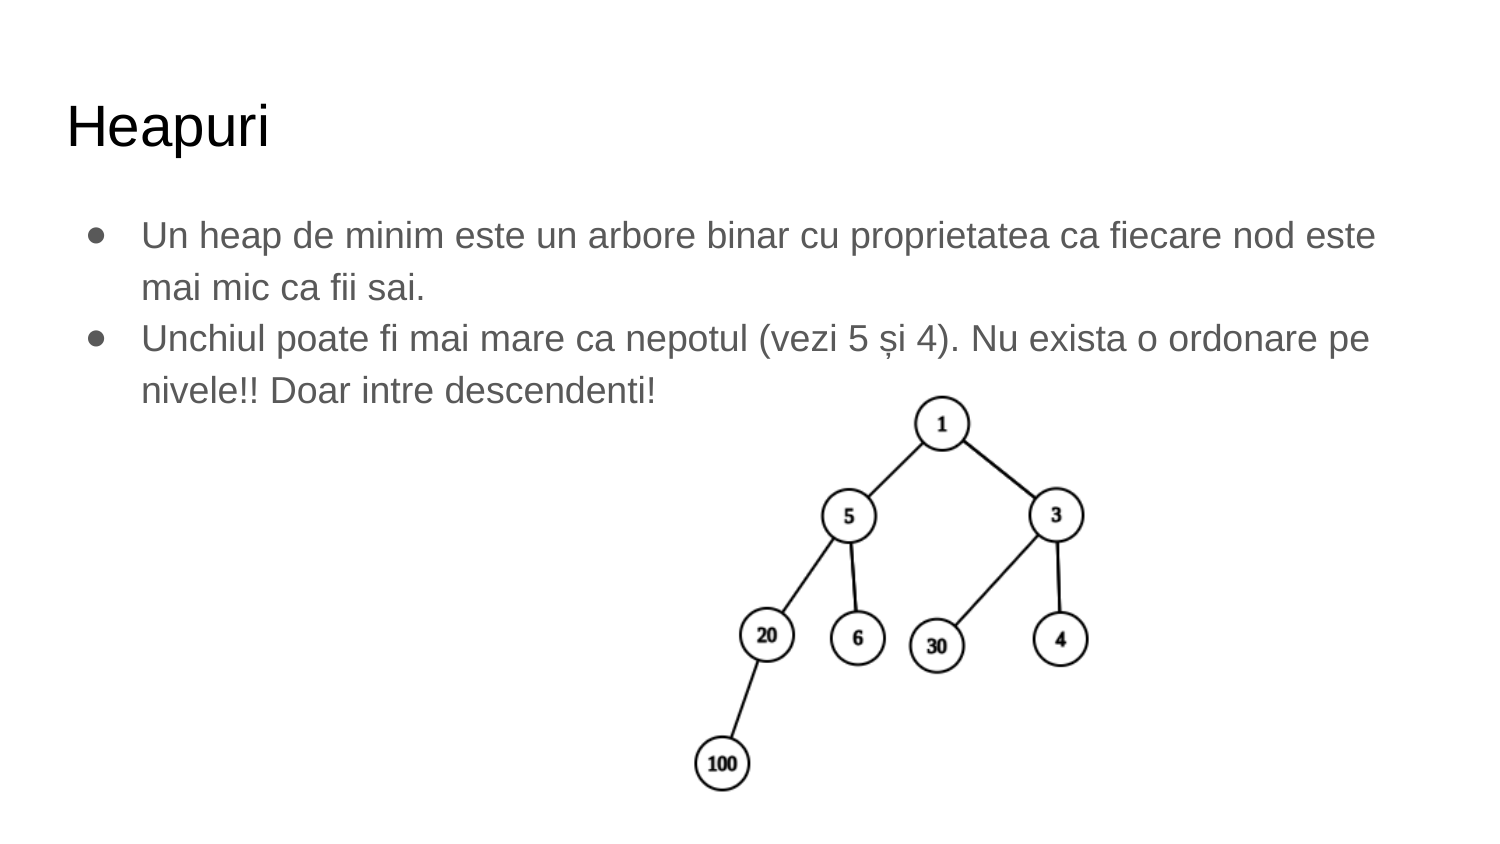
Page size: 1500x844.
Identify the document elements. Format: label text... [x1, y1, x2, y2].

title Heapuri [51, 72, 1449, 167]
picture [668, 368, 1121, 821]
list Un heap de minim este un arbore binar cu proprietatea ca fiecare nod este mai mic ca fii sai. Unchiul poate fi mai mare ca nepotul (vezi 5 și 4). Nu exista o ordonare pe nivele!! Doar intre descendenti! [51, 189, 1449, 750]
